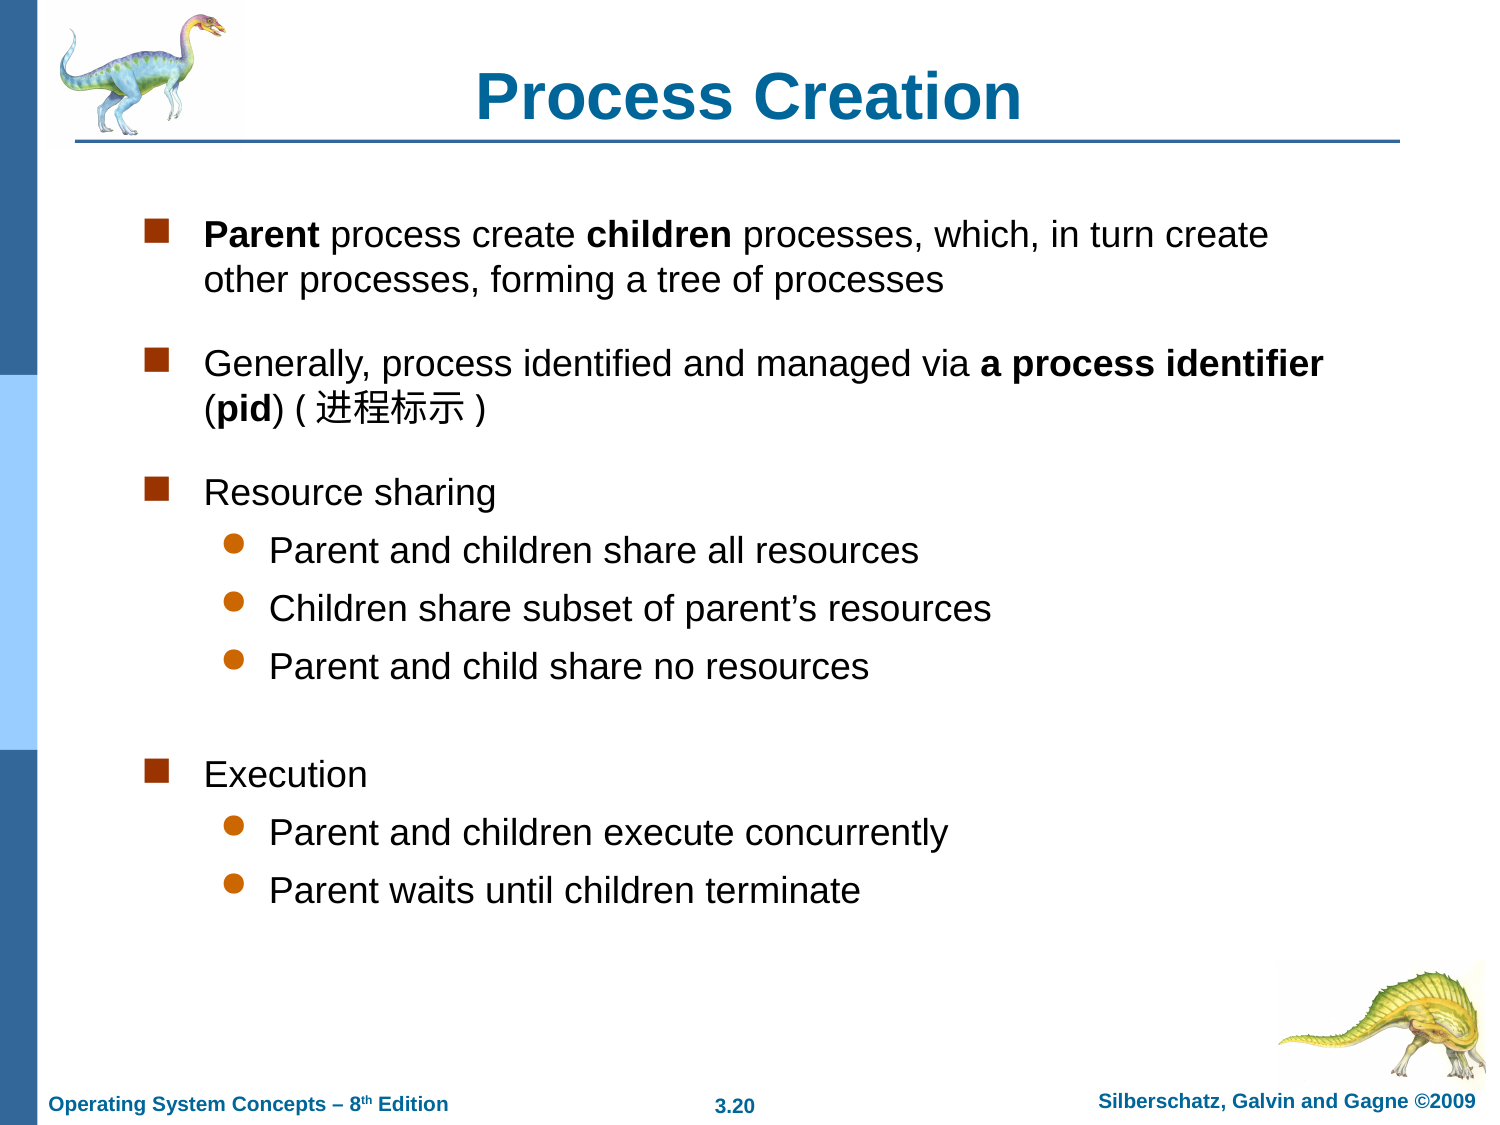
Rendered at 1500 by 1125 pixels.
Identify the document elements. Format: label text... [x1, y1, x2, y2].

list Parent process create children processes, which, in turn create other processes, forming a tree of processes Generally, process identified and managed via a process identifier (pid) (进程标示) Resource sharing Parent and children share all resources Children share subset of parent’s resources Parent and child share no resources Execution Parent and children execute concurrently Parent waits until children terminate [132, 202, 1381, 1036]
picture [1415, 1093, 1423, 1098]
picture [46, 0, 244, 149]
picture [1275, 959, 1486, 1090]
title Process Creation [74, 45, 1426, 141]
